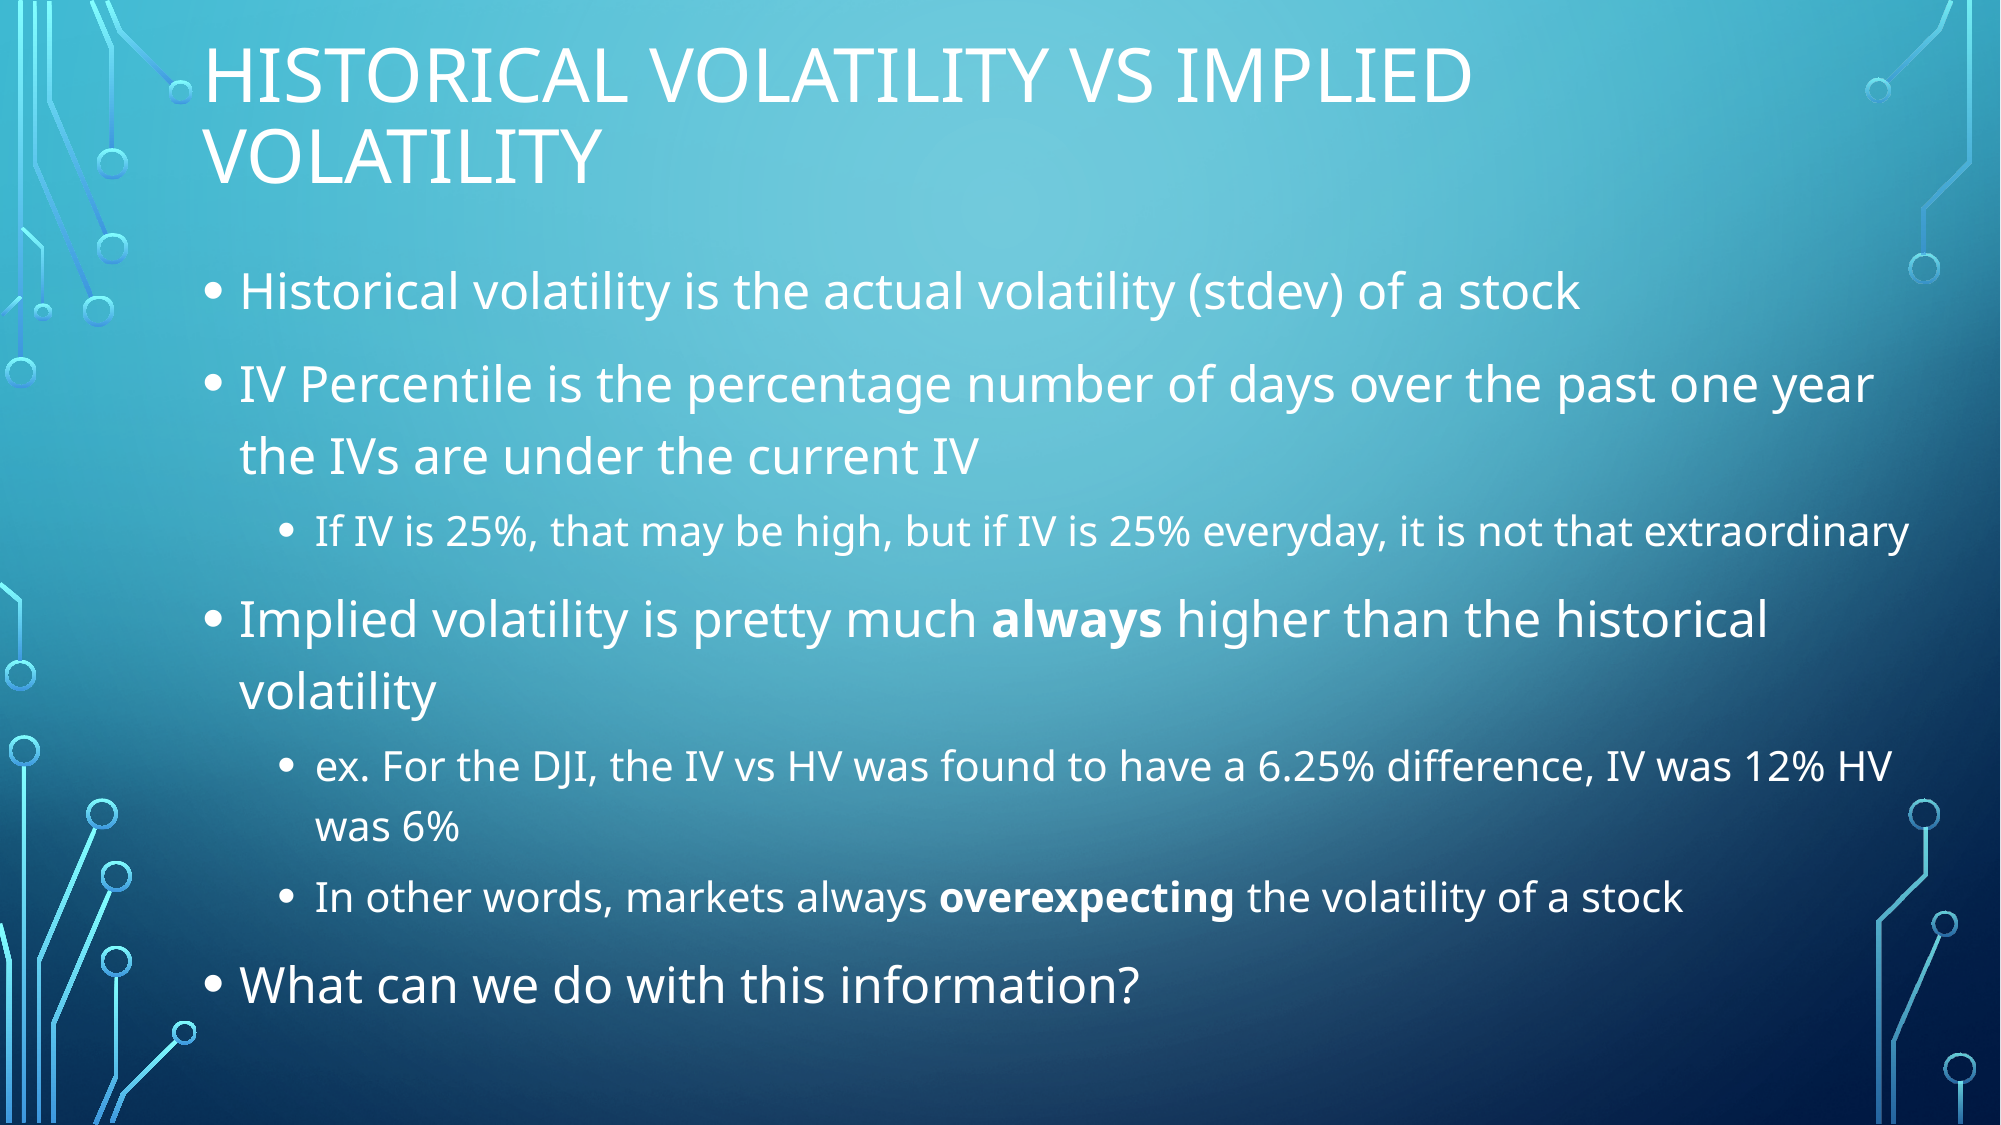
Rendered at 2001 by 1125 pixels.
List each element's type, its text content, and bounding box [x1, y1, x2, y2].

title Historical volatility vs implied volatility [187, 0, 1813, 240]
list Historical volatility is the actual volatility (stdev) of a stock IV Percentile is the percentage number of days over the past one year the IVs are under the current IV If IV is 25%, that may be high, but if IV is 25% everyday, it is not that extraordinary Implied volatility is pretty much always higher than the historical volatility ex. For the DJI, the IV vs HV was found to have a 6.25% difference, IV was 12% HV was 6% In other words, markets always overexpecting the volatility of a stock What can we do with this information? [187, 240, 1929, 950]
